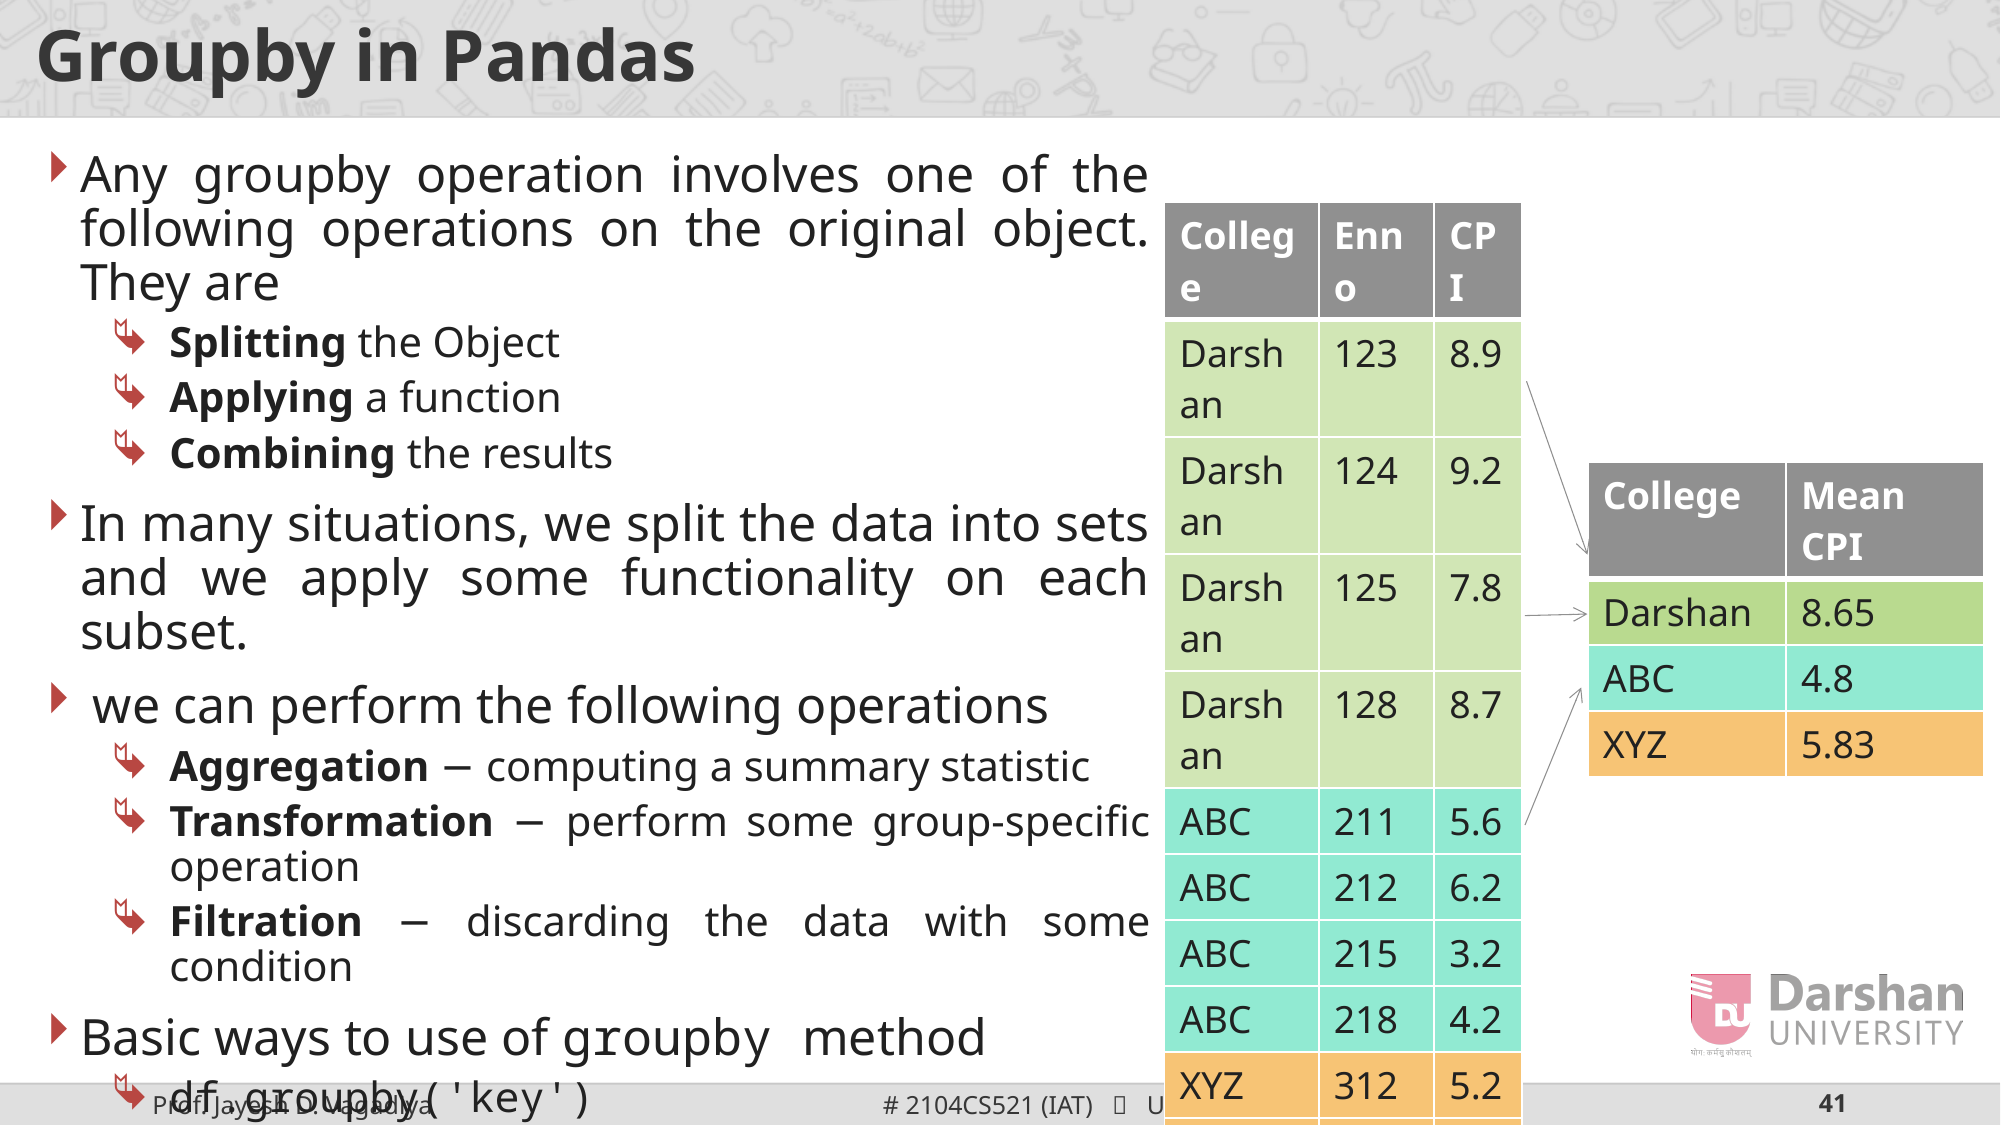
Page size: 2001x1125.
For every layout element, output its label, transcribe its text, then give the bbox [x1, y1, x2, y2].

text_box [1524, 687, 1582, 825]
table_cell Darshan [1165, 322, 1318, 436]
table_cell 4.2 [1435, 987, 1521, 1051]
table_cell 211 [1320, 789, 1433, 853]
table_cell 8.7 [1435, 672, 1521, 787]
table_header College [1589, 463, 1785, 576]
table_cell 3.2 [1435, 921, 1521, 985]
table_cell Darshan [1165, 438, 1318, 553]
table_cell 5.6 [1435, 789, 1521, 853]
table_header CPI [1435, 203, 1521, 317]
table_cell 9.2 [1435, 438, 1521, 553]
table_cell 8.9 [1435, 322, 1521, 436]
table_cell 6.2 [1435, 855, 1521, 919]
table_cell 212 [1320, 855, 1433, 919]
table_cell ABC [1165, 921, 1318, 985]
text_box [1526, 381, 1588, 555]
table_cell ABC [1589, 646, 1785, 710]
table_cell ABC [1165, 855, 1318, 919]
table_cell XYZ [1165, 1119, 1318, 1125]
table_header College [1165, 203, 1318, 317]
table_cell 5.2 [1435, 1053, 1521, 1117]
table_cell 5.83 [1787, 712, 1983, 776]
table_cell 315 [1320, 1119, 1433, 1125]
table_cell XYZ [1589, 712, 1785, 776]
table_cell 128 [1320, 672, 1433, 787]
table_cell 312 [1320, 1053, 1433, 1117]
table_cell Darshan [1165, 555, 1318, 670]
title Groupby in Pandas [0, 0, 2000, 117]
list Any groupby operation involves one of the following operations on the original object. They are Splitting the Object Applying a function Combining the results In many situations, we split the data into sets and we apply some functionality on each subset. we can perform the following operations Aggregation − computing a summary statistic Transformation − perform some group-specific operation Filtration − discarding the data with some condition Basic ways to use of groupby method df.groupby('key') df.groupby(['key1','key2']) df.groupby(key,axis=1) [21, 141, 1166, 1059]
table_cell 7.8 [1435, 555, 1521, 670]
table_cell ABC [1165, 789, 1318, 853]
table_cell 124 [1320, 438, 1433, 553]
table_cell 218 [1320, 987, 1433, 1051]
table_cell 123 [1320, 322, 1433, 436]
table_header Enno [1320, 203, 1433, 317]
table_cell 125 [1320, 555, 1433, 670]
table_cell XYZ [1165, 1053, 1318, 1117]
table_cell 215 [1320, 921, 1433, 985]
table_cell Darshan [1589, 582, 1785, 644]
table_cell ABC [1165, 987, 1318, 1051]
table_cell 8.65 [1787, 582, 1983, 644]
table_cell 4.8 [1787, 646, 1983, 710]
table_cell Darshan [1165, 672, 1318, 787]
table_header Mean CPI [1787, 463, 1983, 576]
table_cell 6.5 [1435, 1119, 1521, 1125]
